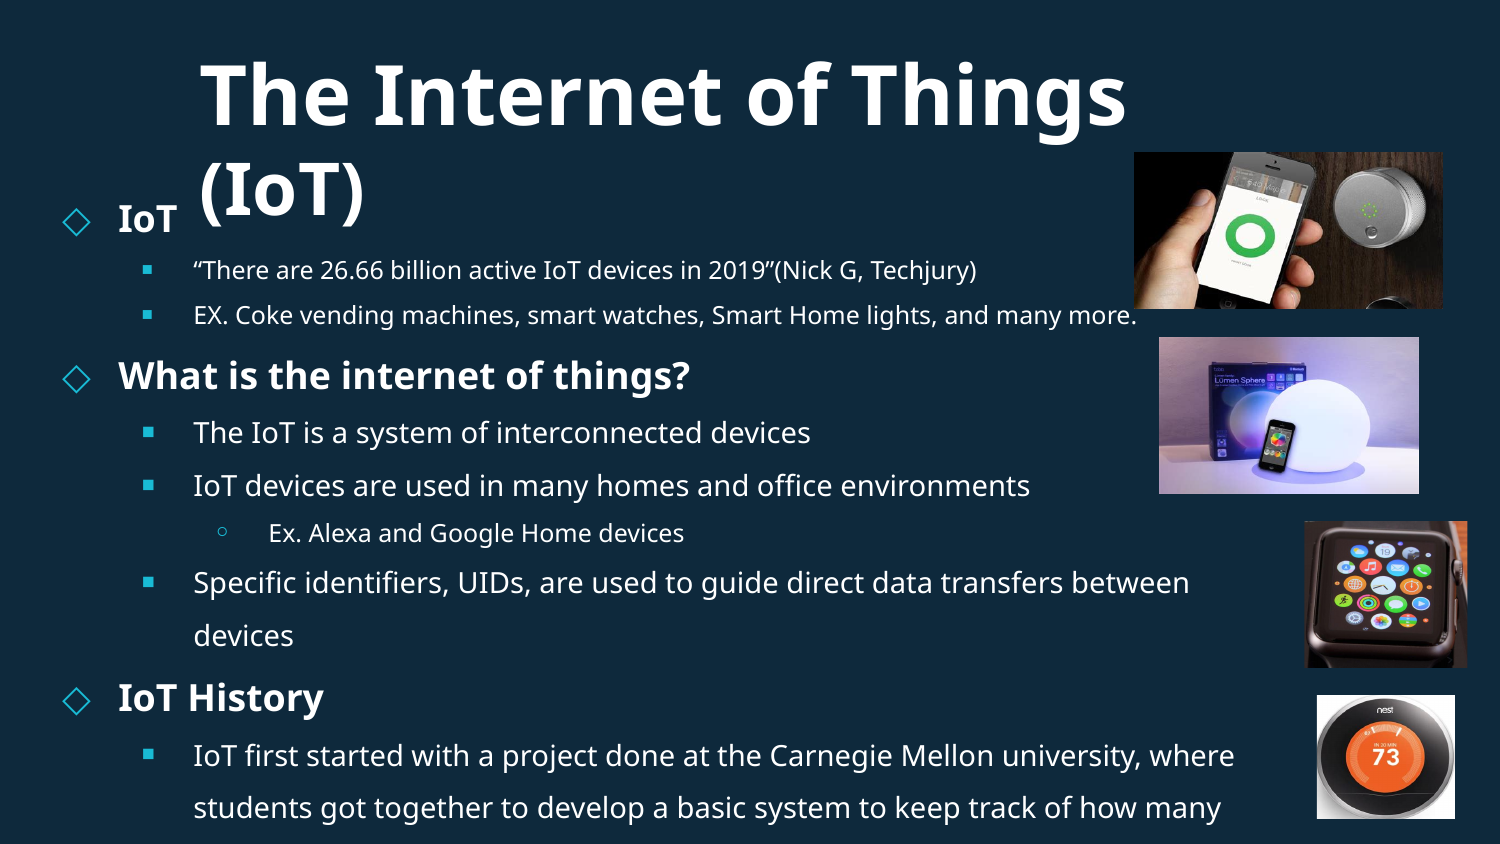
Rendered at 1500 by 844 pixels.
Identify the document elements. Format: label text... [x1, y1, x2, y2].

picture [0, 0, 817, 461]
picture [1134, 151, 1444, 309]
title The Internet of Things (IoT) [821, 27, 1316, 133]
picture [1316, 695, 1456, 820]
picture [1159, 337, 1419, 495]
text_box IoT “There are 26.66 billion active IoT devices in 2019”(Nick G, Techjury) EX. Coke vending machines, smart watches, Smart Home lights, and many more. What is the internet of things? The IoT is a system of interconnected devices IoT devices are used in many homes and office environments Ex. Alexa and Google Home devices Specific identifiers, UIDs, are used to guide direct data transfers between devices IoT History IoT first started with a project done at the Carnegie Mellon university, where students got together to develop a basic system to keep track of how many cans a vending machine had. [28, 157, 1305, 819]
picture [1304, 521, 1468, 669]
